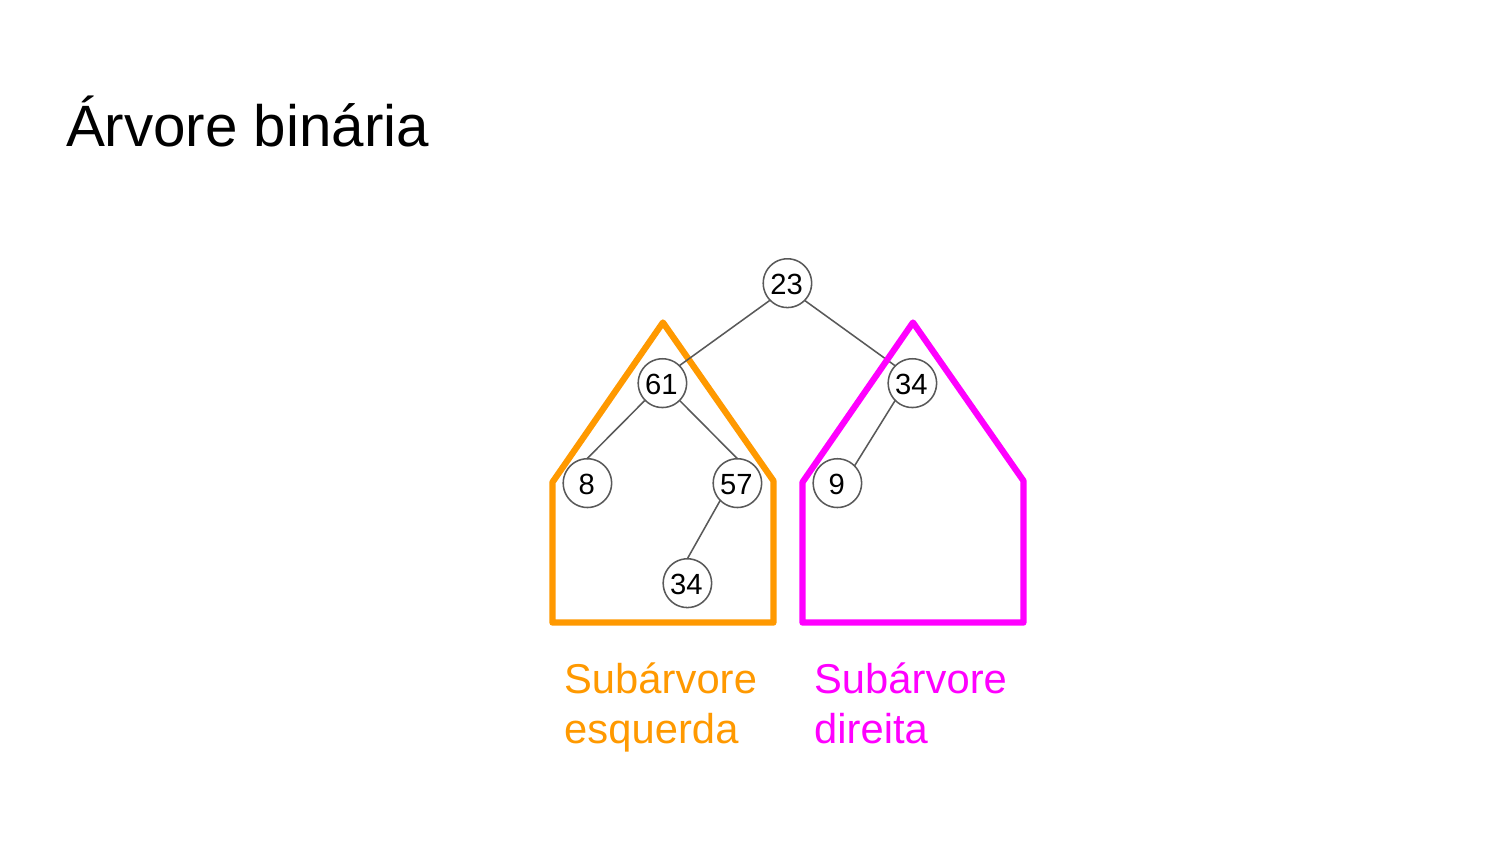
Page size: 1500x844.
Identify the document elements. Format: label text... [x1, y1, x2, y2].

text_box [802, 322, 1024, 623]
text_box Subárvore esquerda [549, 636, 784, 706]
text_box 61 [638, 358, 687, 408]
text_box 8 [563, 458, 612, 508]
text_box Subárvore direita [799, 636, 1034, 706]
text_box [552, 322, 774, 623]
text_box 23 [763, 258, 812, 308]
text_box Árvore binária [51, 72, 1449, 167]
text_box 57 [713, 458, 762, 508]
text_box 34 [663, 558, 712, 608]
